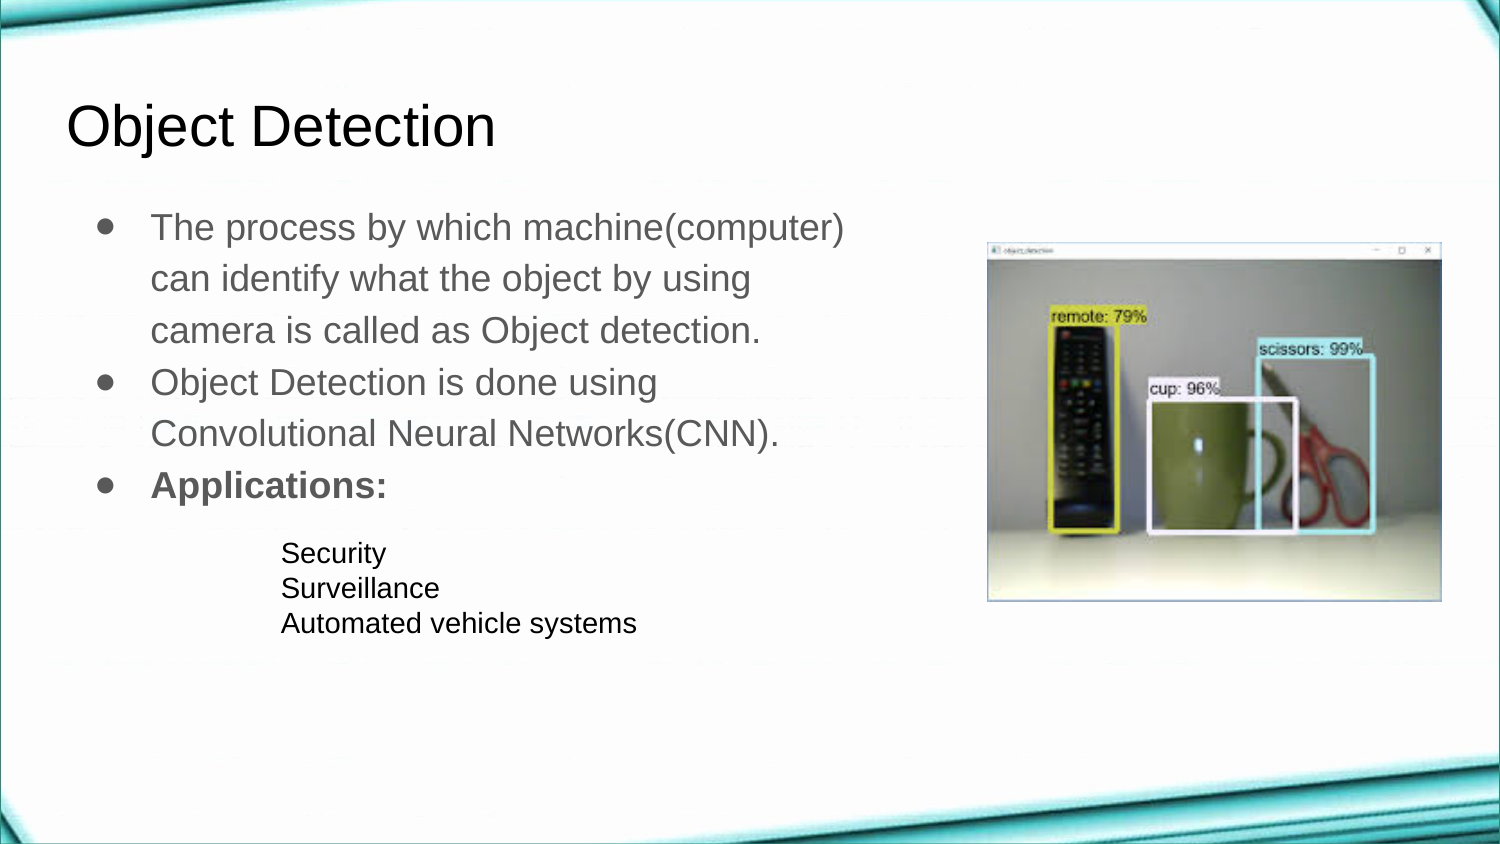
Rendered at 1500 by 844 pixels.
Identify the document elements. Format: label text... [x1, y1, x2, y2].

list The process by which machine(computer) can identify what the object by using camera is called as Object detection. Object Detection is done using Convolutional Neural Networks(CNN). Applications: [60, 180, 891, 520]
text_box Security Surveillance Automated vehicle systems [265, 519, 729, 786]
title Object Detection [51, 72, 1449, 167]
picture [0, 0, 1500, 844]
